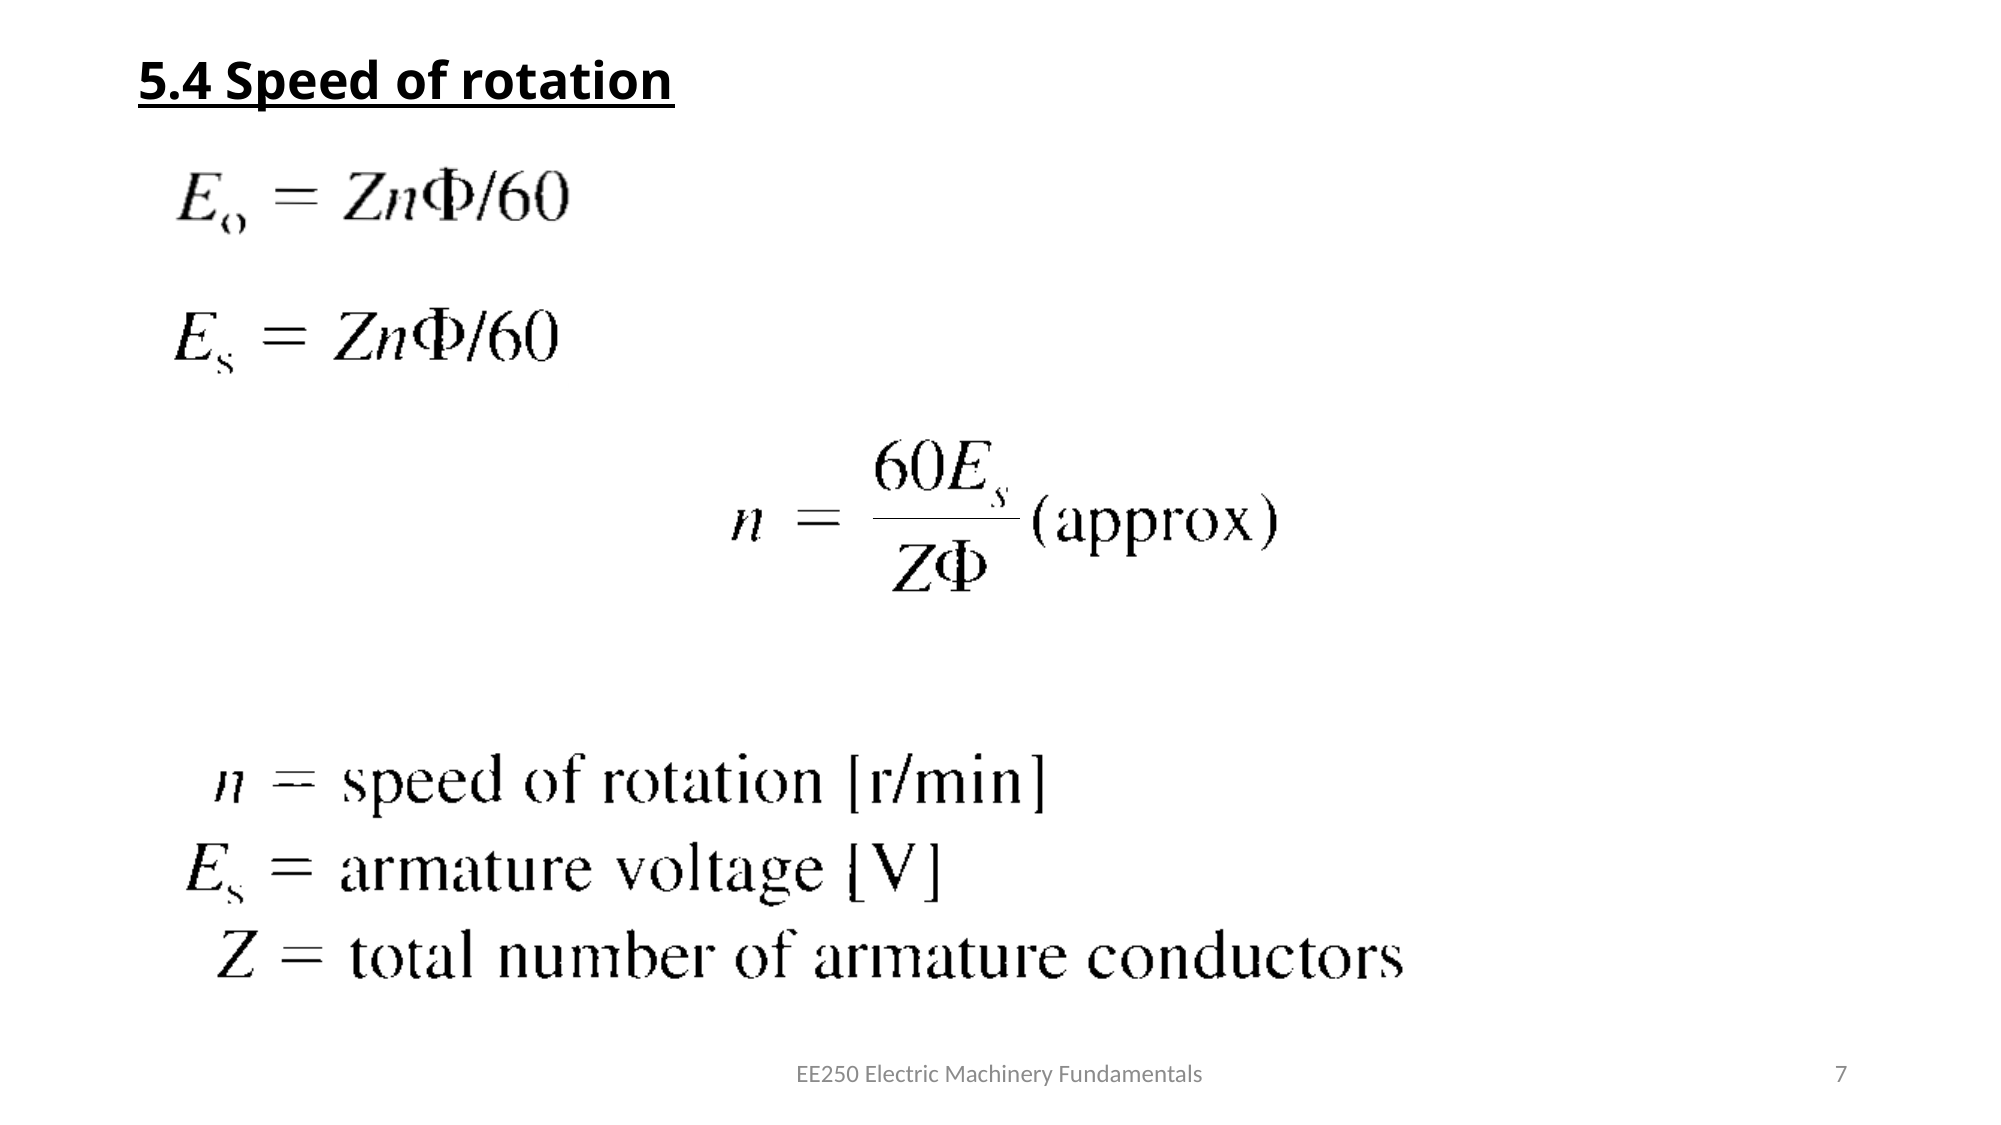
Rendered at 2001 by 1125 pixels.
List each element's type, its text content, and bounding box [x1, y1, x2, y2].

slide_number 7 [1412, 1042, 1863, 1103]
picture [170, 276, 570, 388]
picture [137, 130, 602, 263]
picture [170, 704, 1432, 1041]
picture [702, 387, 1292, 625]
footer EE250 Electric Machinery Fundamentals [662, 1042, 1338, 1103]
title 5.4 Speed of rotation [123, 14, 801, 119]
